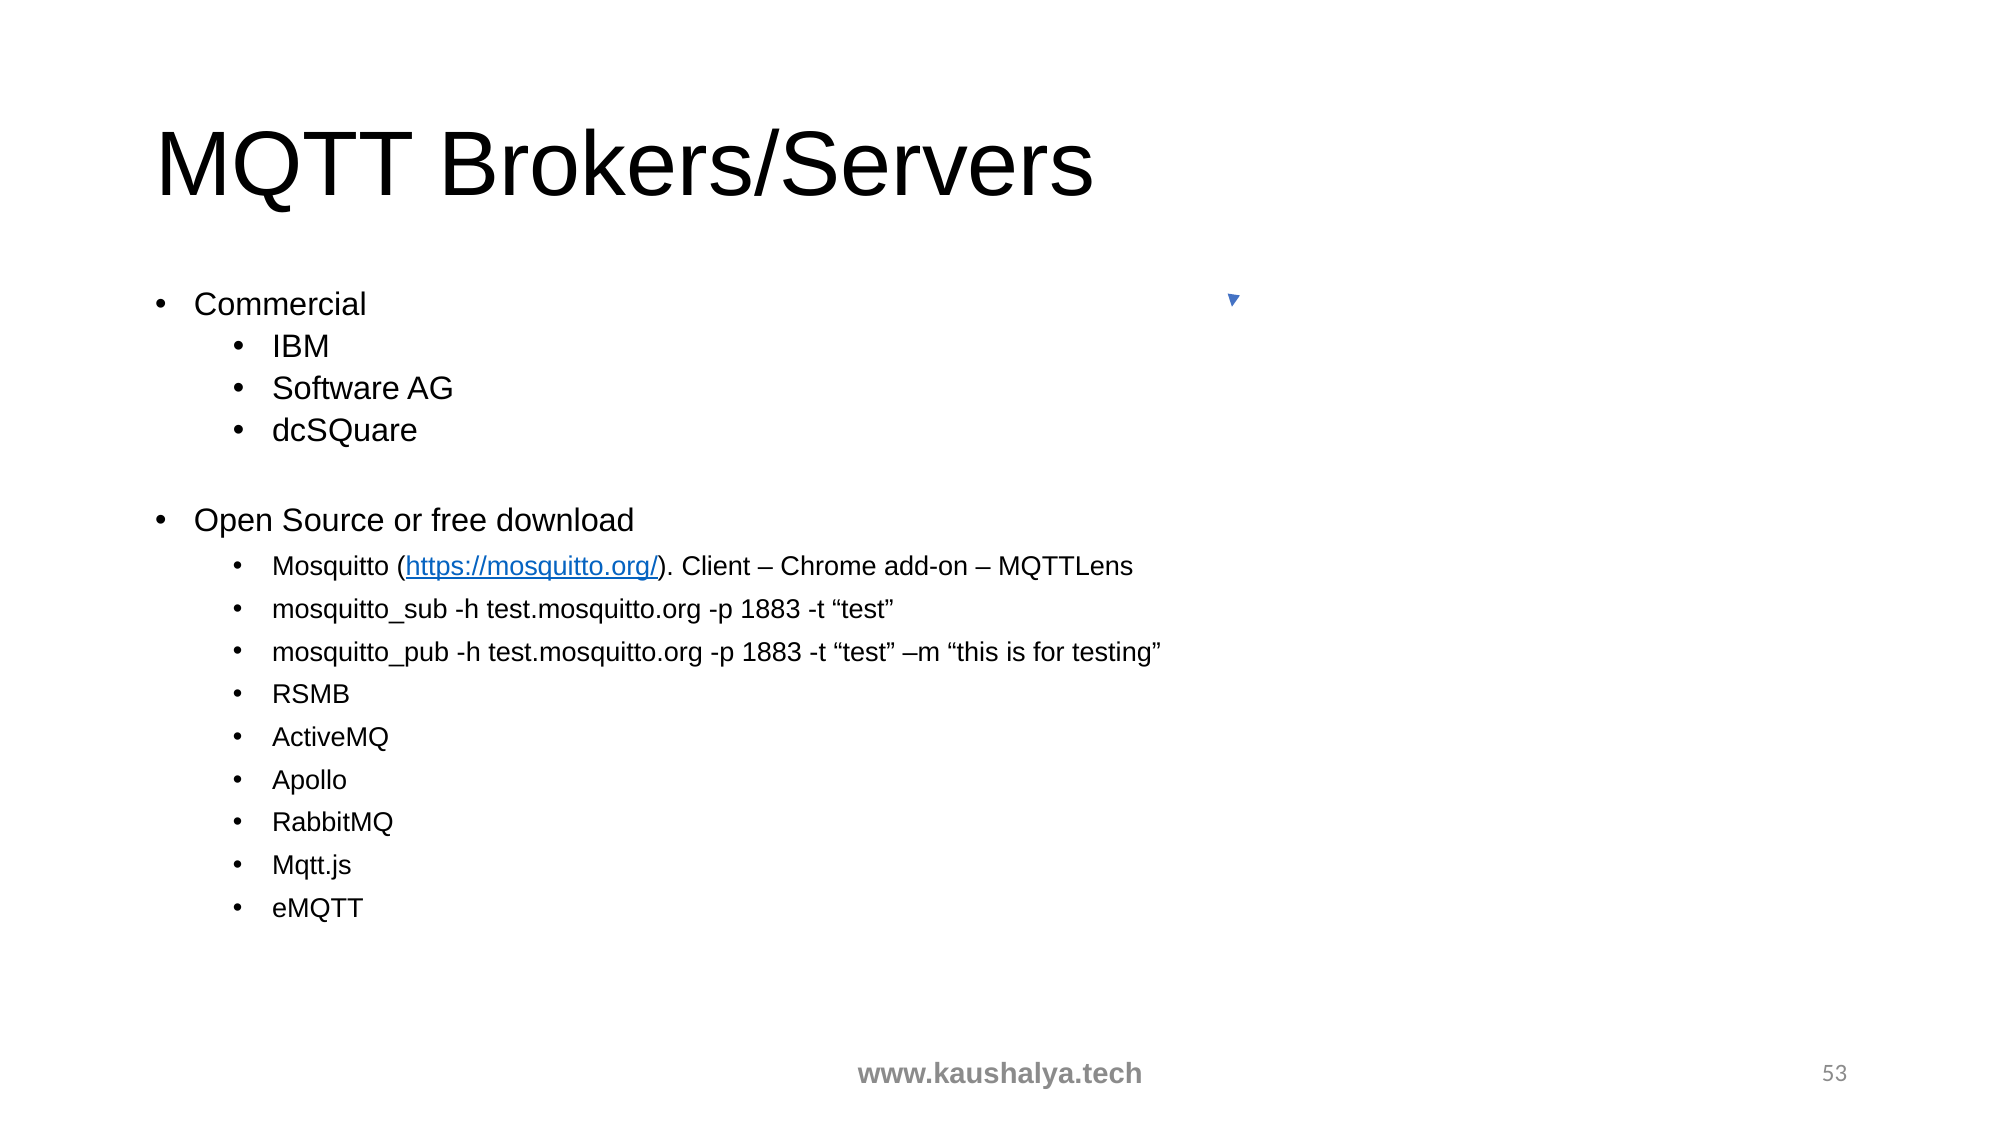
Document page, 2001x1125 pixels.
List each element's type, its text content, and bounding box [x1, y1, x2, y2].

slide_number 53 [1413, 1041, 1863, 1103]
list Commercial IBM Software AG dcSQuare Open Source or free download Mosquitto (https://mosquitto.org/). Client – Chrome add-on – MQTTLens mosquitto_sub -h test.mosquitto.org -p 1883 -t “test” mosquitto_pub -h test.mosquitto.org -p 1883 -t “test” –m “this is for testing” RSMB ActiveMQ Apollo RabbitMQ Mqtt.js eMQTT [140, 280, 1863, 1014]
title MQTT Brokers/Servers [140, 53, 1863, 278]
footer www.kaushalya.tech [663, 1041, 1338, 1103]
